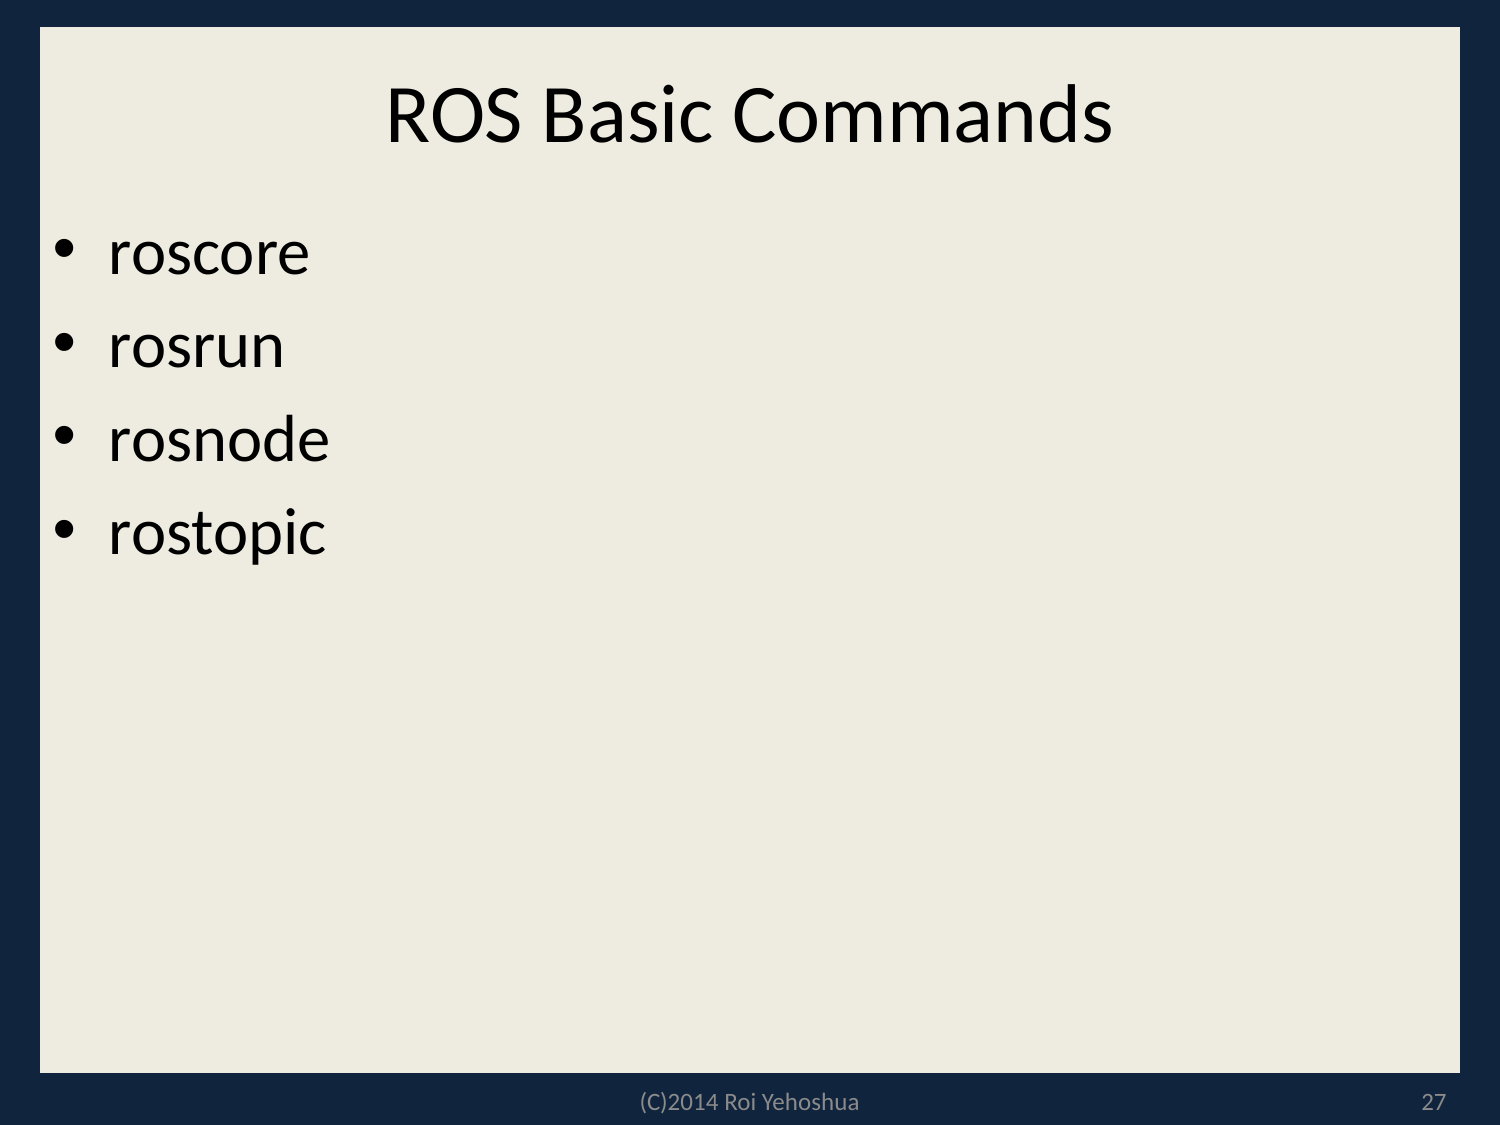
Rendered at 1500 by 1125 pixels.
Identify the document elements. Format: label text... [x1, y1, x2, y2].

title ROS Basic Commands [37, 31, 1463, 188]
list roscore rosrun rosnode rostopic [37, 200, 1463, 1080]
footer (C)2014 Roi Yehoshua [512, 1074, 988, 1125]
slide_number 27 [1111, 1074, 1462, 1125]
